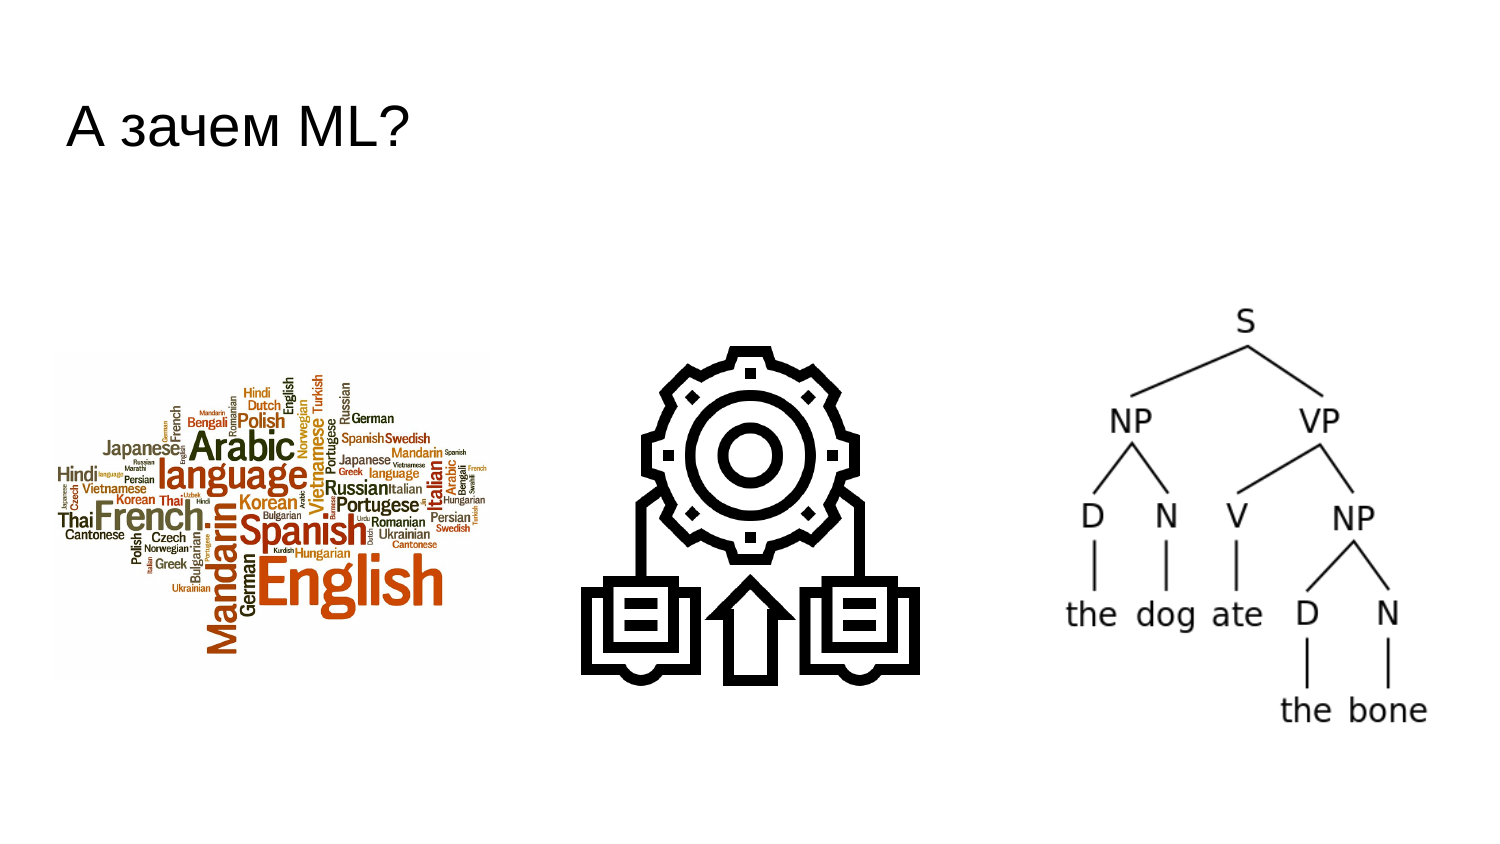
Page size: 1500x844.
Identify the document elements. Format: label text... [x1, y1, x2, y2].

picture [574, 340, 926, 692]
picture [50, 349, 494, 682]
title А зачем ML? [51, 72, 1449, 167]
picture [1044, 283, 1450, 748]
